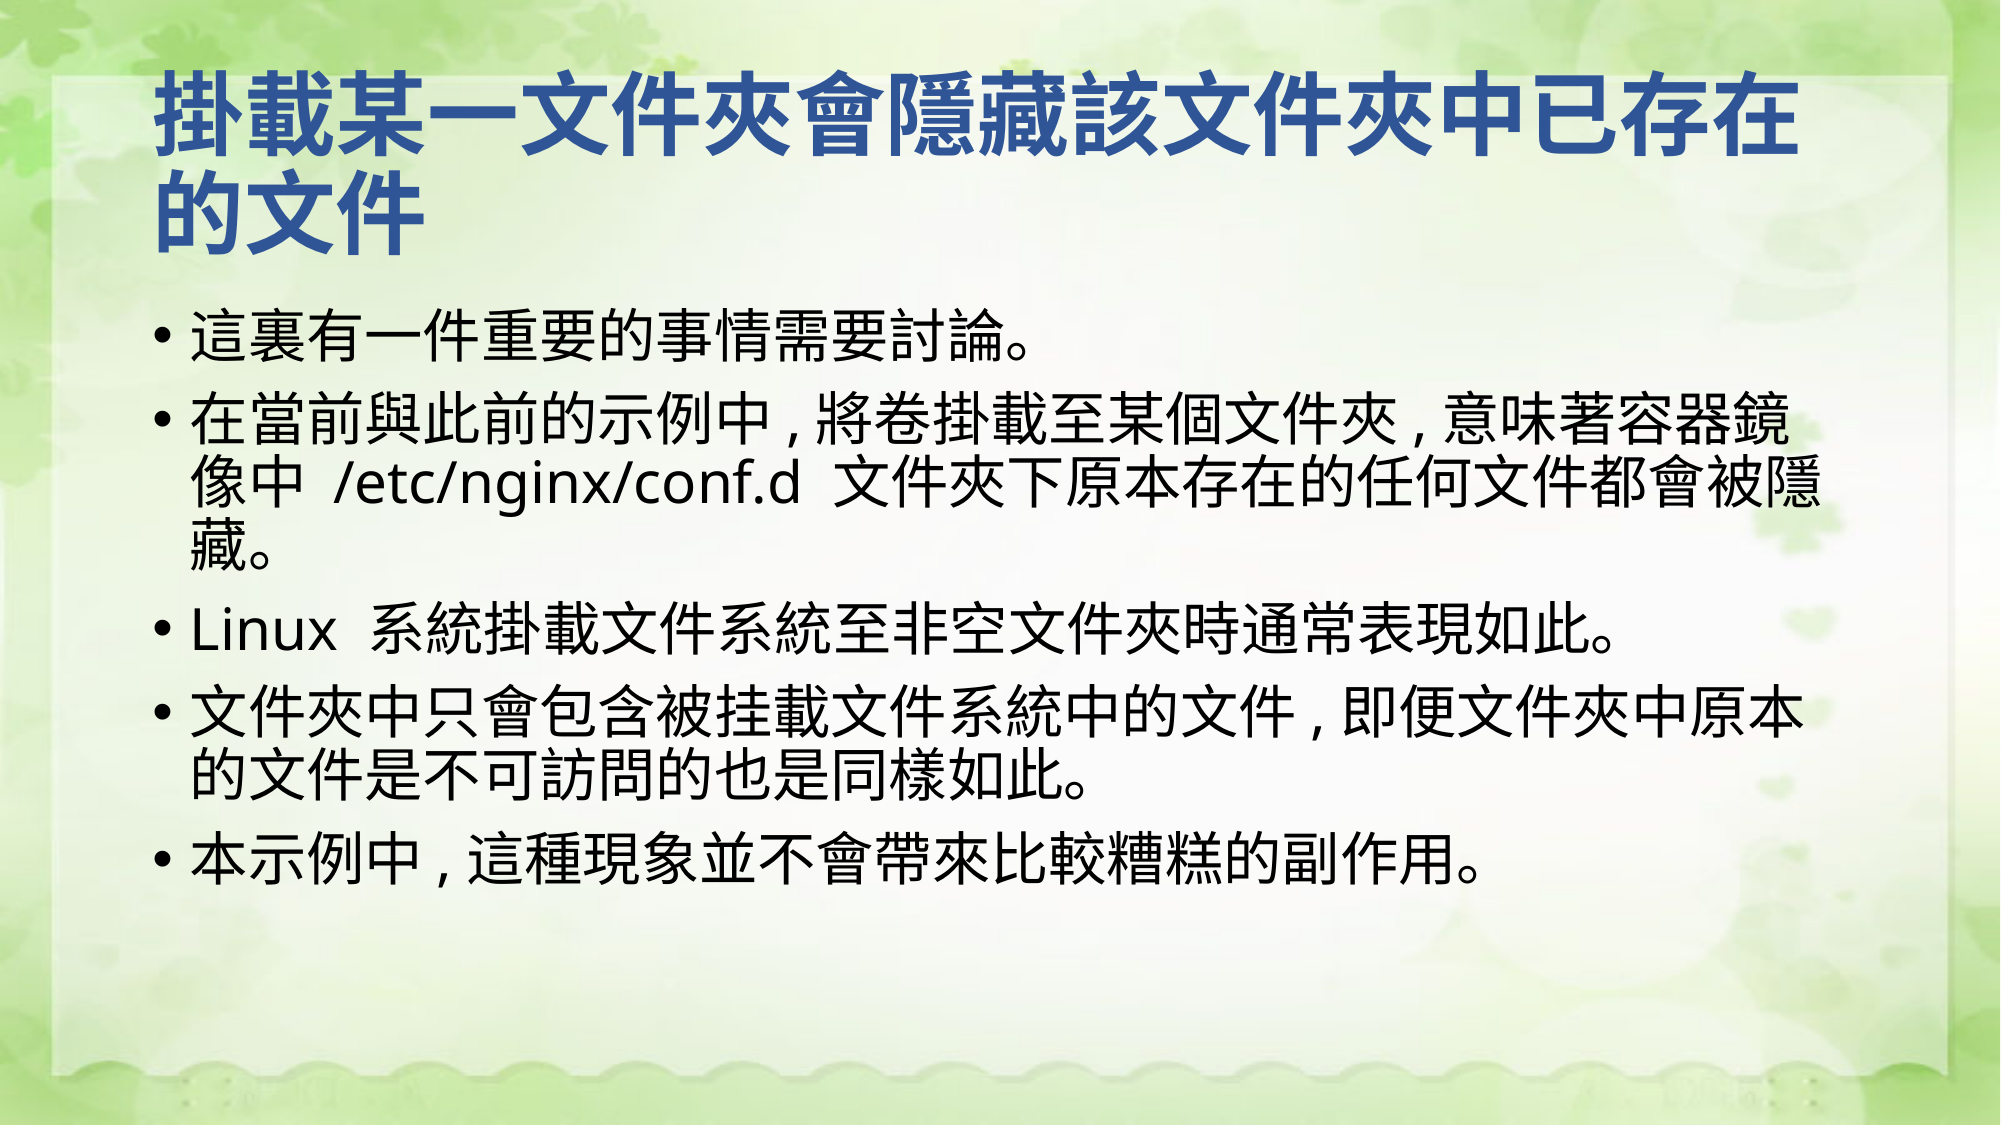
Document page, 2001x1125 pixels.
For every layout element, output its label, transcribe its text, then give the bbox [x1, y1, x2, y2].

list 這裏有一件重要的事情需要討論。 在當前與此前的示例中,將卷掛載至某個文件夾,意味著容器鏡像中 /etc/nginx/conf.d 文件夾下原本存在的任何文件都會被隱藏。 Linux 系統掛載文件系統至非空文件夾時通常表現如此。 文件夾中只會包含被挂載文件系統中的文件,即便文件夾中原本的文件是不可訪問的也是同樣如此。 本示例中,這種現象並不會帶來比較糟糕的副作用。 [137, 299, 1863, 1014]
title 掛載某一文件夾會隱藏該文件夾中已存在的文件 [137, 59, 1863, 278]
picture [0, 0, 2001, 1125]
